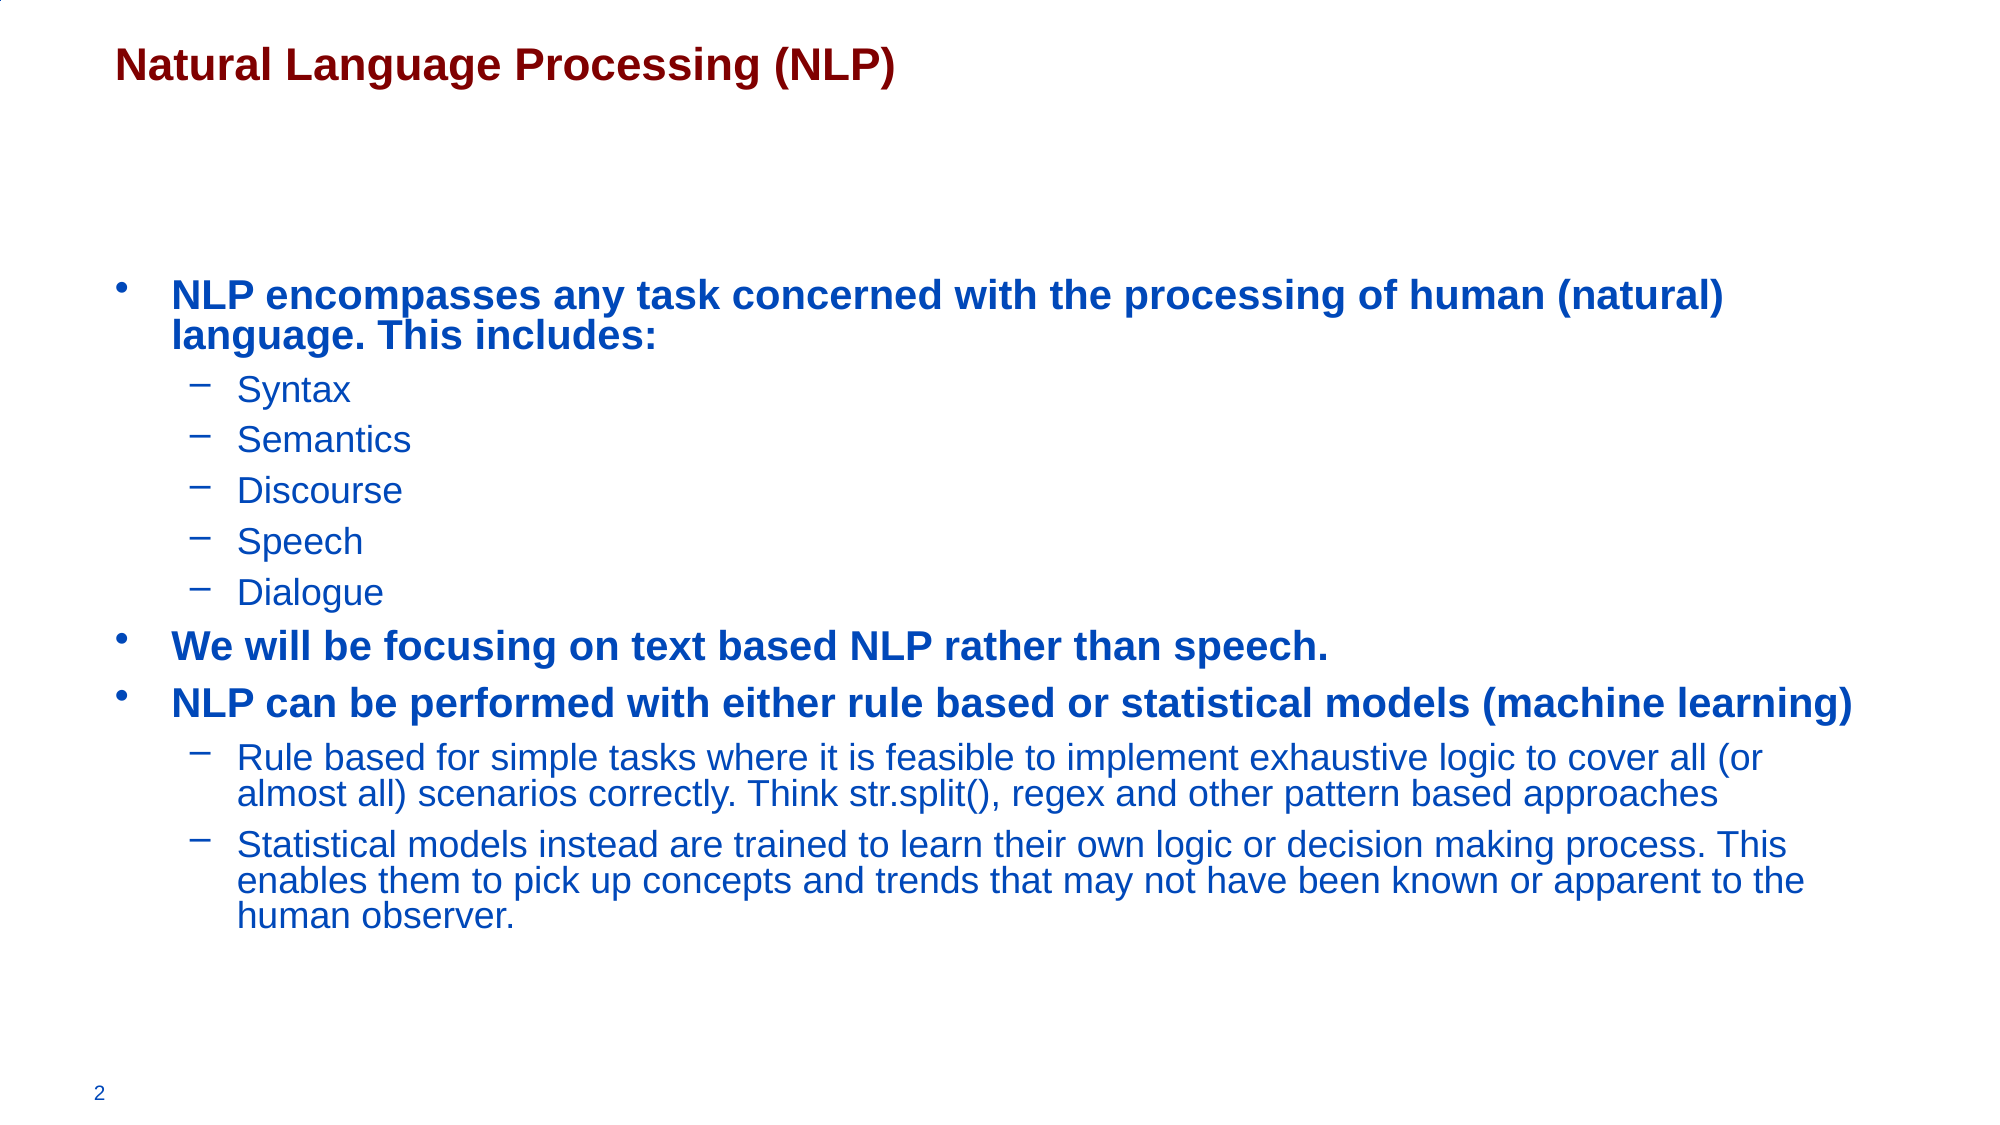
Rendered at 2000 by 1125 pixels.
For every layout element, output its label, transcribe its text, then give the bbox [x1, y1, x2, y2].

list NLP encompasses any task concerned with the processing of human (natural) language. This includes: Syntax Semantics Discourse Speech Dialogue We will be focusing on text based NLP rather than speech. NLP can be performed with either rule based or statistical models (machine learning) Rule based for simple tasks where it is feasible to implement exhaustive logic to cover all (or almost all) scenarios correctly. Think str.split(), regex and other pattern based approaches Statistical models instead are trained to learn their own logic or decision making process. This enables them to pick up concepts and trends that may not have been known or apparent to the human observer. [99, 270, 1900, 992]
list Natural Language Processing (NLP) [99, 37, 1900, 143]
